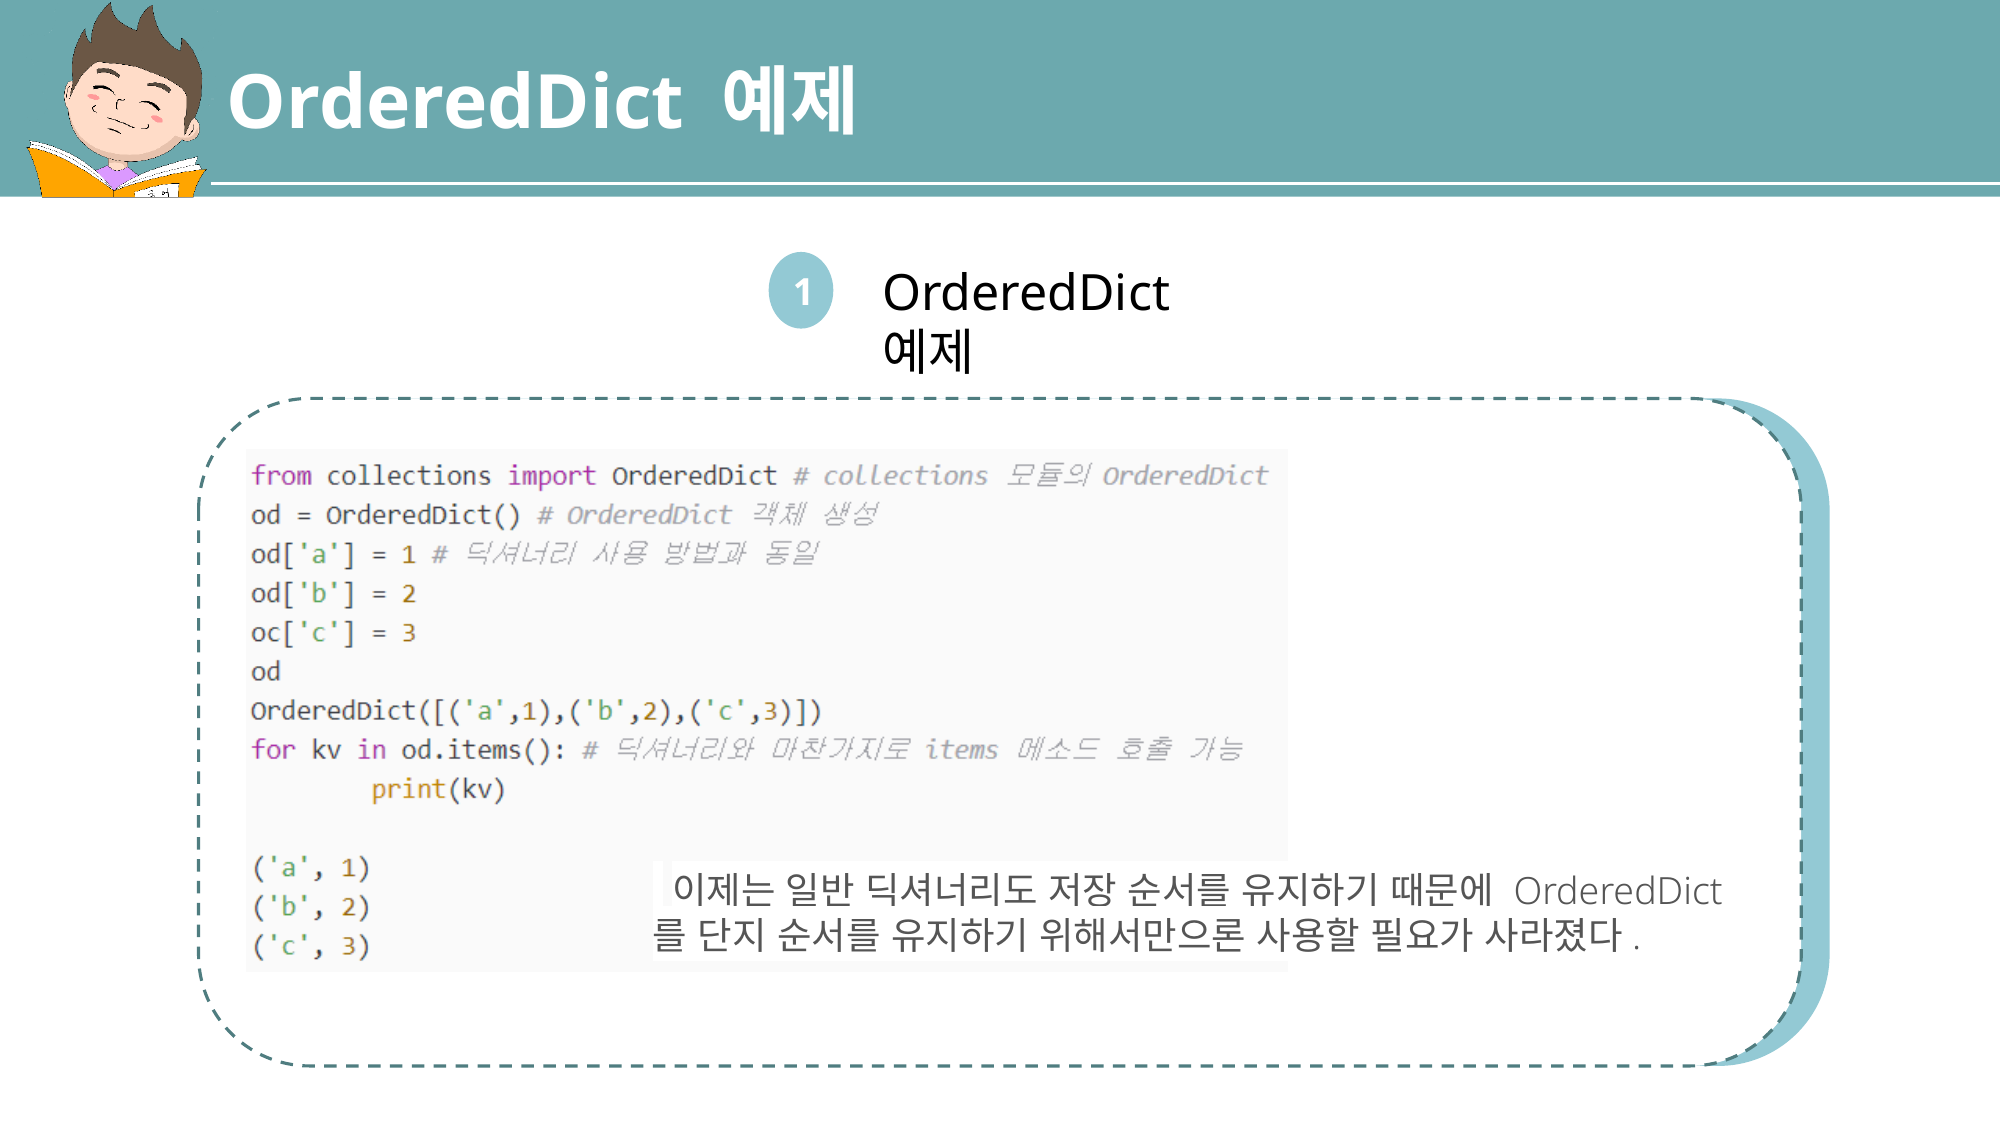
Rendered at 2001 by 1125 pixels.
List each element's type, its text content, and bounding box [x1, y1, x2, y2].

text_box OrderedDict 예제 [212, 45, 875, 151]
text_box [197, 397, 1803, 1067]
picture [246, 449, 1288, 972]
text_box OrderedDict 예제 [867, 252, 1302, 388]
text_box 1 [767, 250, 835, 330]
picture [22, 0, 224, 200]
text_box 이제는 일반 딕셔너리도 저장 순서를 유지하기 때문에 OrderedDict를 단지 순서를 유지하기 위해서만으론 사용할 필요가 사라졌다. [1288, 859, 1754, 965]
text_box [1707, 397, 1831, 1067]
